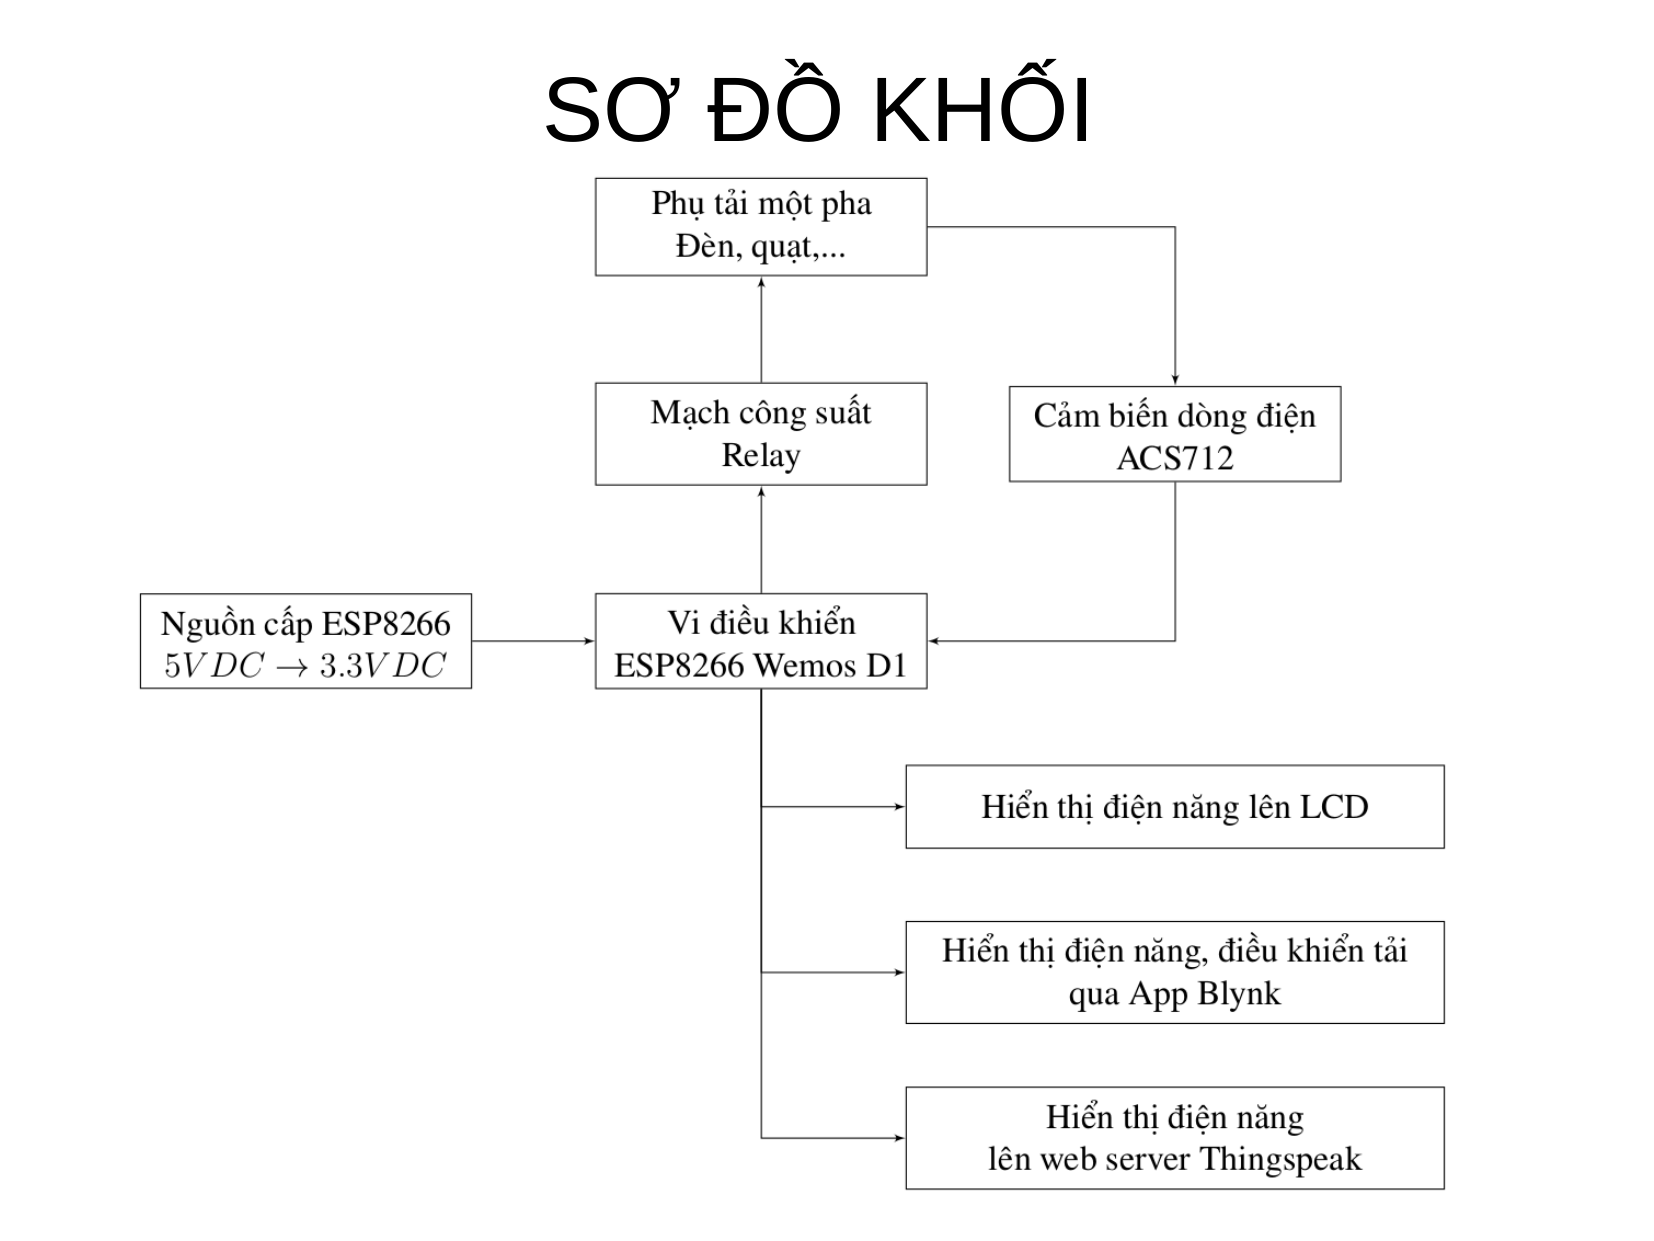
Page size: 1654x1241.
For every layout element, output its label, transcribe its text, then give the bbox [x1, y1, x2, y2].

picture [104, 144, 1471, 1217]
text_box SƠ ĐỒ KHỐI [74, 30, 1563, 180]
